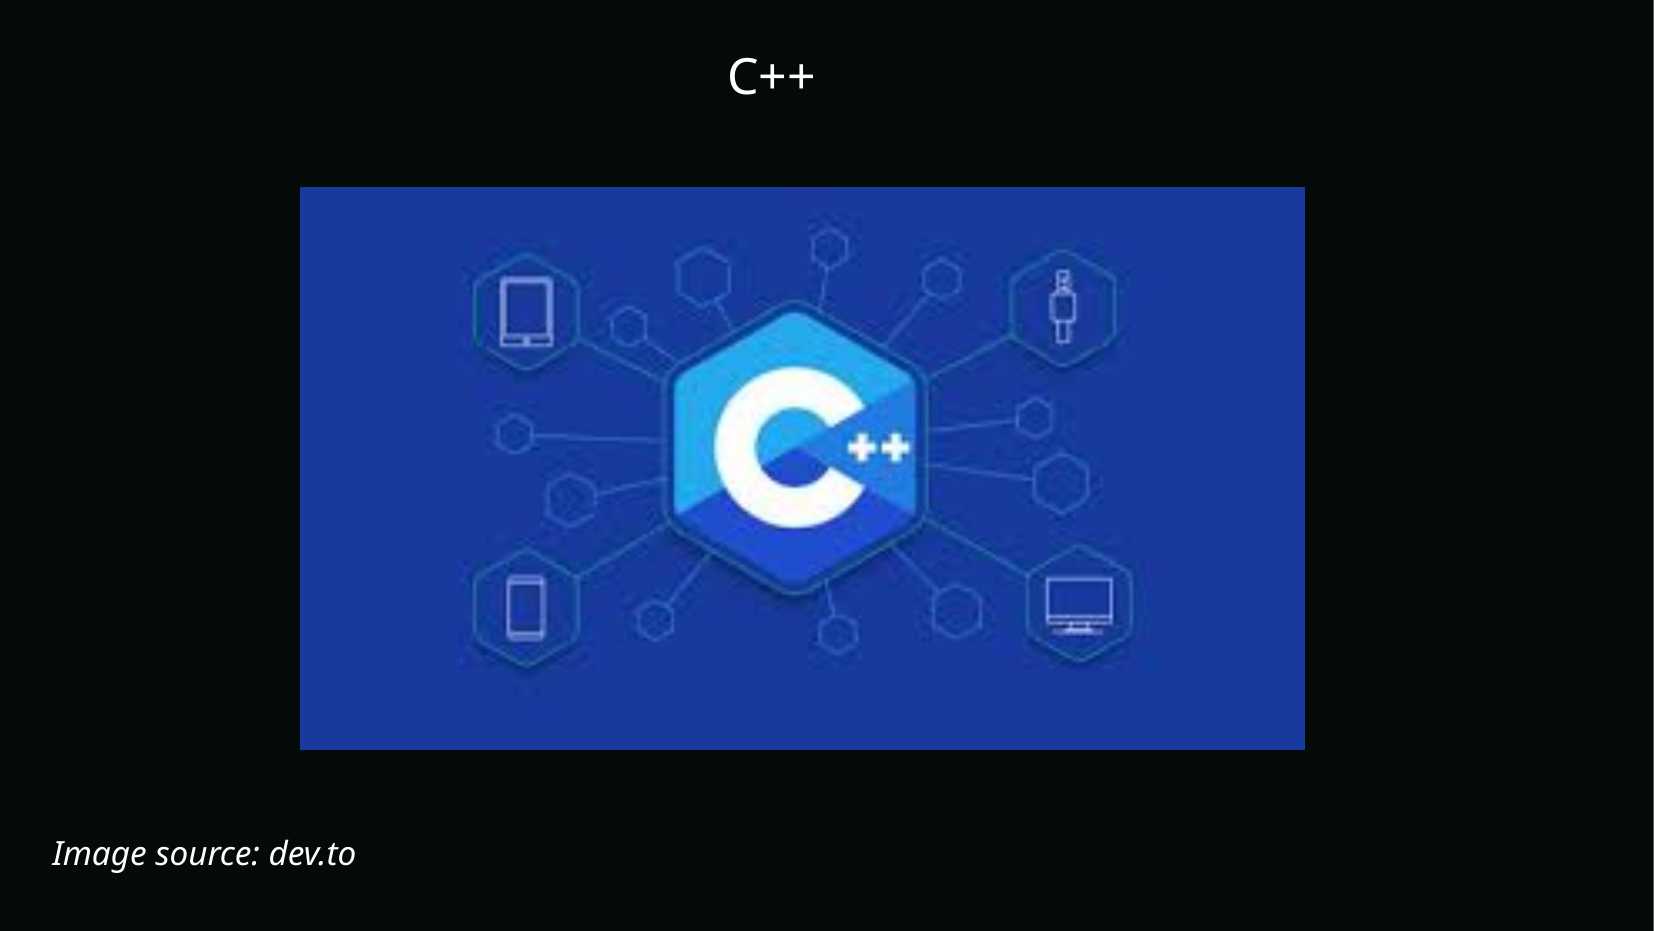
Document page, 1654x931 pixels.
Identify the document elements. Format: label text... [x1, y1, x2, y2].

text_box C++ [712, 37, 863, 103]
text_box Image source: dev.to [37, 824, 600, 873]
picture [0, 0, 1654, 931]
